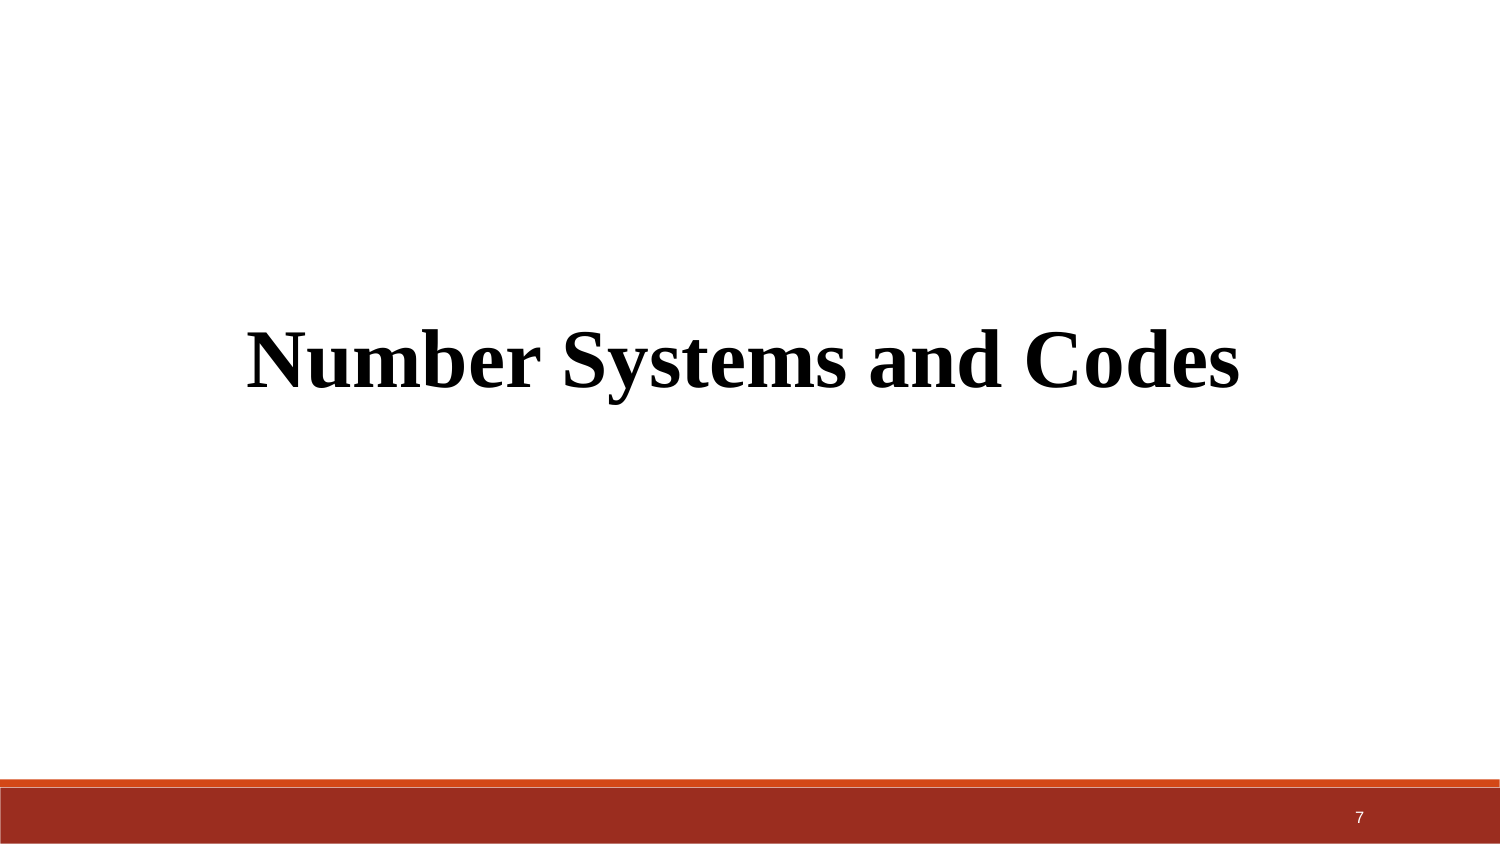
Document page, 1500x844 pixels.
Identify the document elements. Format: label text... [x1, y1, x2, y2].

slide_number 7 [1218, 794, 1380, 840]
text_box Number Systems and Codes [231, 296, 1257, 412]
